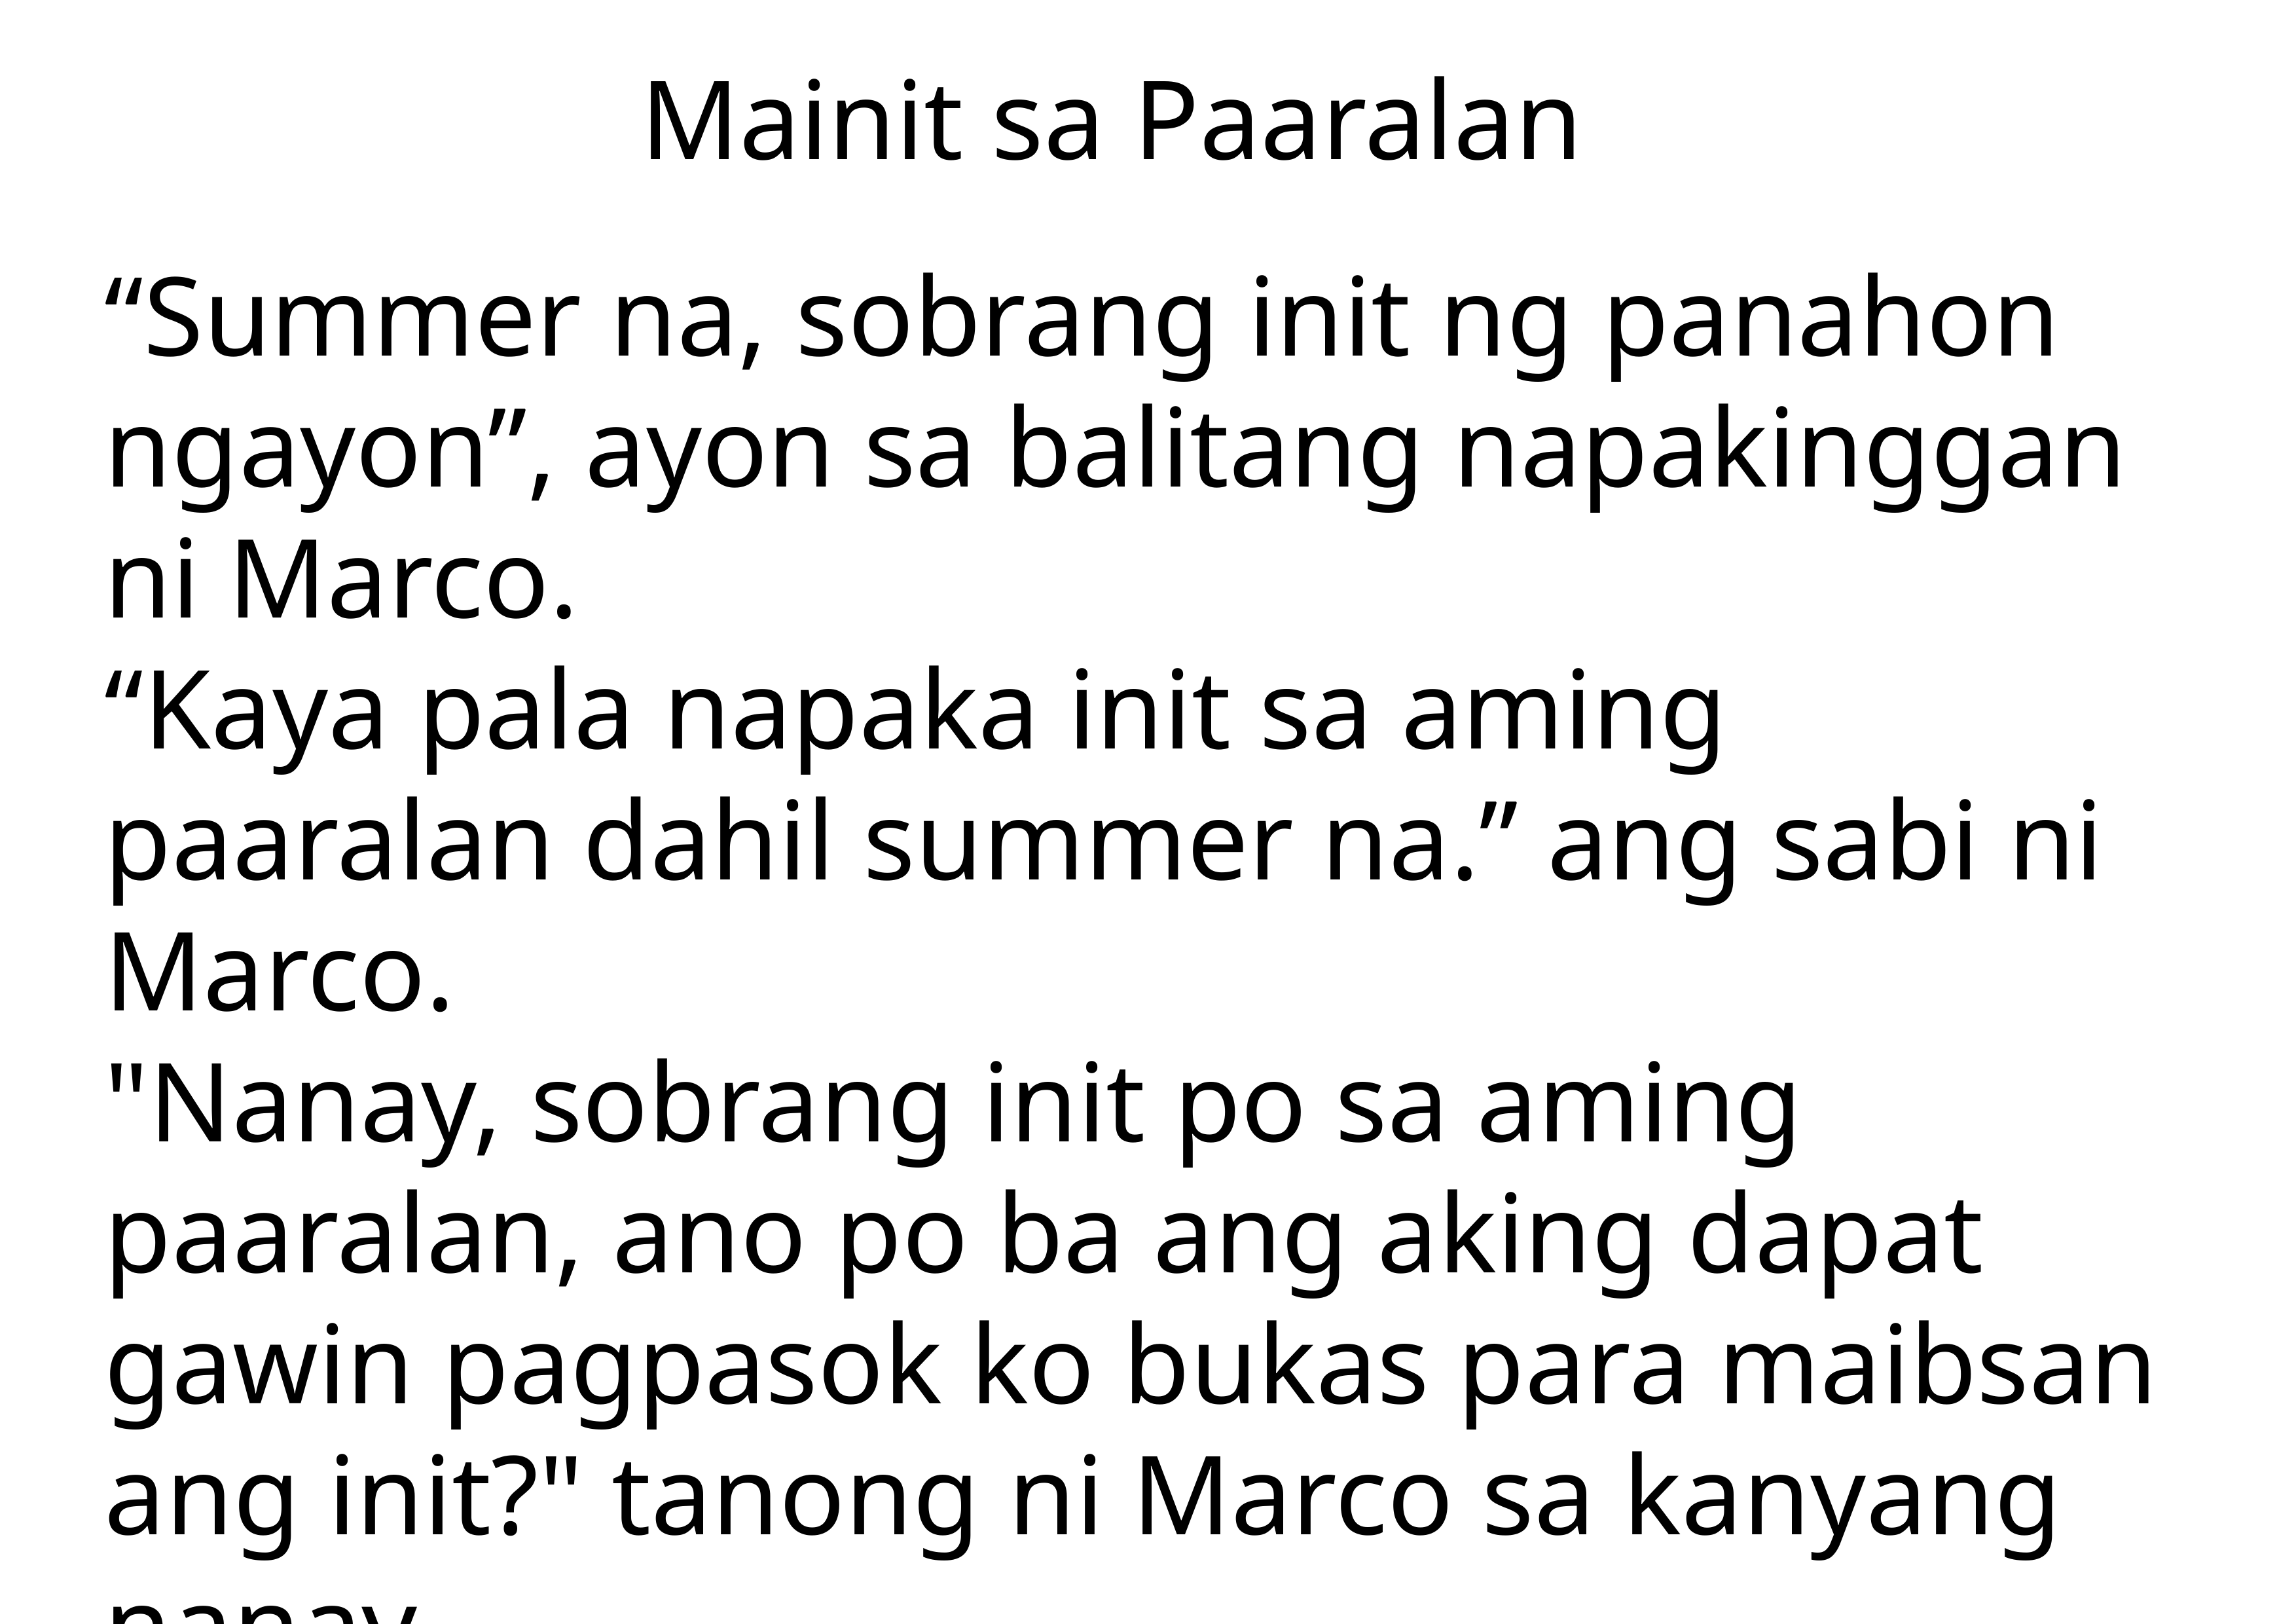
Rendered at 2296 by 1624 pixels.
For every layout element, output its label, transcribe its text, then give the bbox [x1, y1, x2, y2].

text_box Mainit sa Paaralan [640, 50, 1607, 182]
text_box “Summer na, sobrang init ng panahon ngayon”, ayon sa balitang napakinggan ni Marco. “Kaya pala napaka init sa aming paaralan dahil summer na.” ang sabi ni Marco. "Nanay, sobrang init po sa aming paaralan, ano po ba ang aking dapat gawin pagpasok ko bukas para maibsan ang init?" tanong ni Marco sa kanyang nanay. [104, 247, 2191, 1624]
